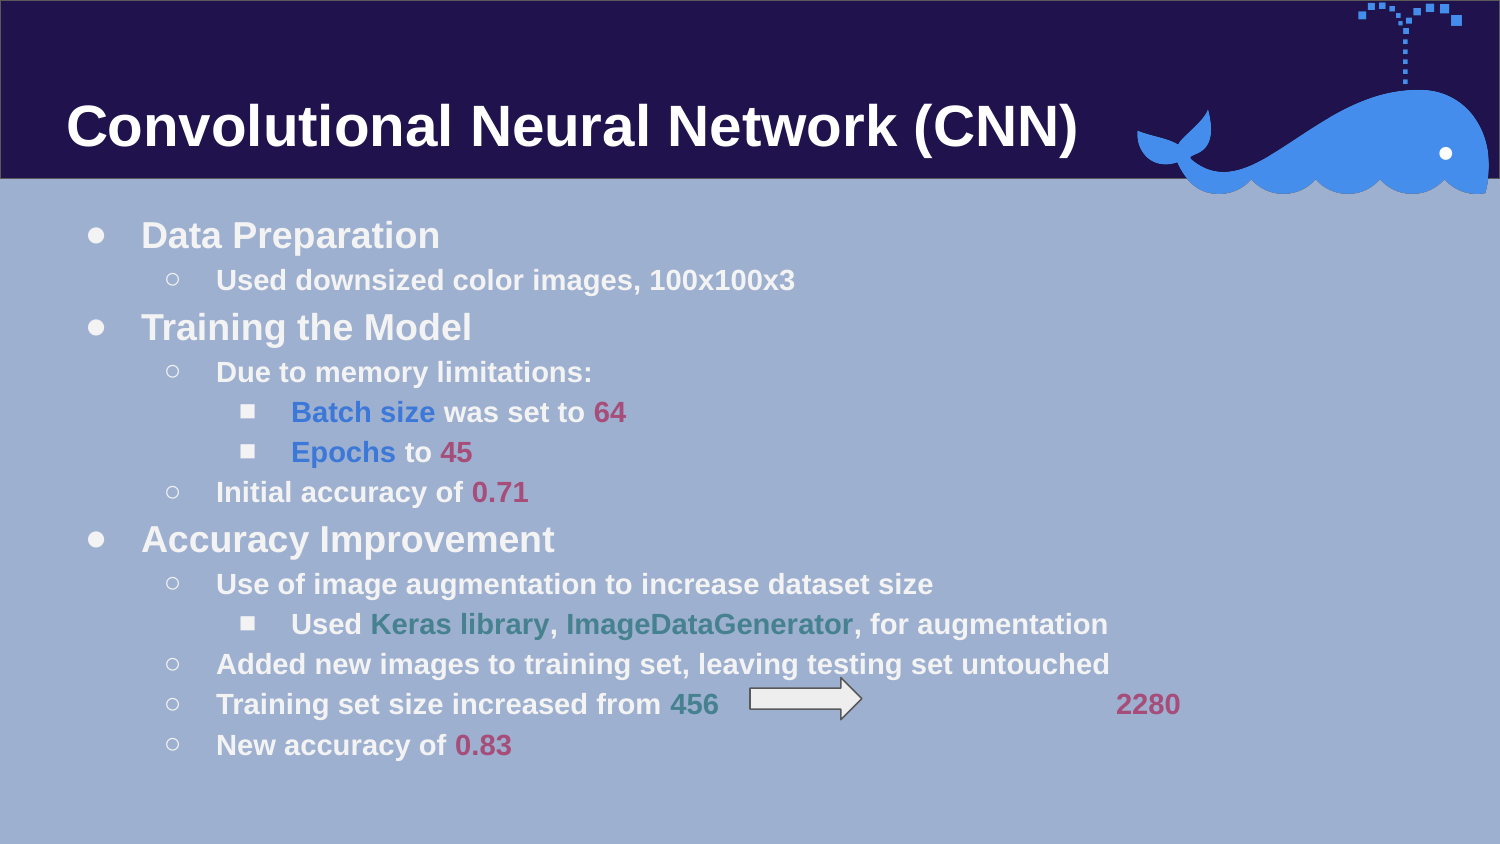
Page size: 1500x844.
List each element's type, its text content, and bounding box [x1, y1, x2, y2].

picture [1136, 2, 1489, 194]
text_box [1488, 0, 1500, 179]
text_box [750, 677, 862, 720]
list Data Preparation Used downsized color images, 100x100x3 Training the Model Due to memory limitations: Batch size was set to 64 Epochs to 45 Initial accuracy of 0.71 Accuracy Improvement Use of image augmentation to increase dataset size Used Keras library, ImageDataGenerator, for augmentation Added new images to training set, leaving testing set untouched Training set size increased from 456 2280 New accuracy of 0.83 [51, 189, 1449, 844]
title Convolutional Neural Network (CNN) [51, 72, 1131, 167]
text_box [0, 0, 1137, 179]
